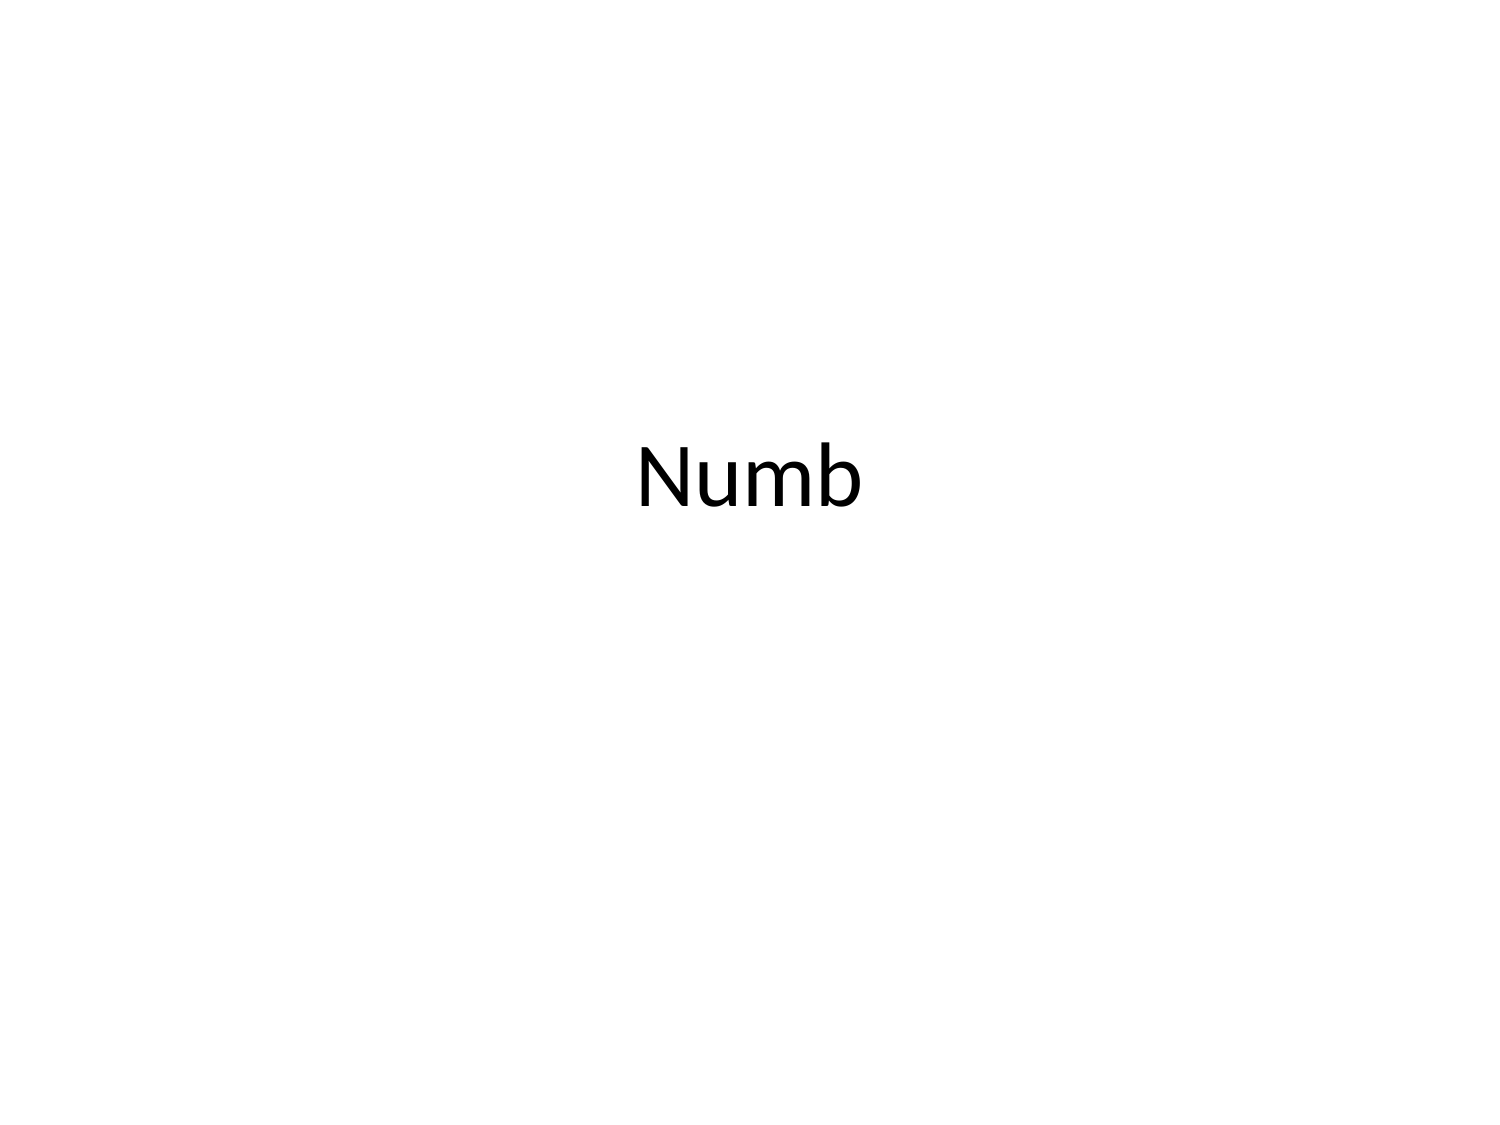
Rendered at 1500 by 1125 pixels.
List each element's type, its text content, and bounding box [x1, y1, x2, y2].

title Numb [112, 349, 1388, 591]
